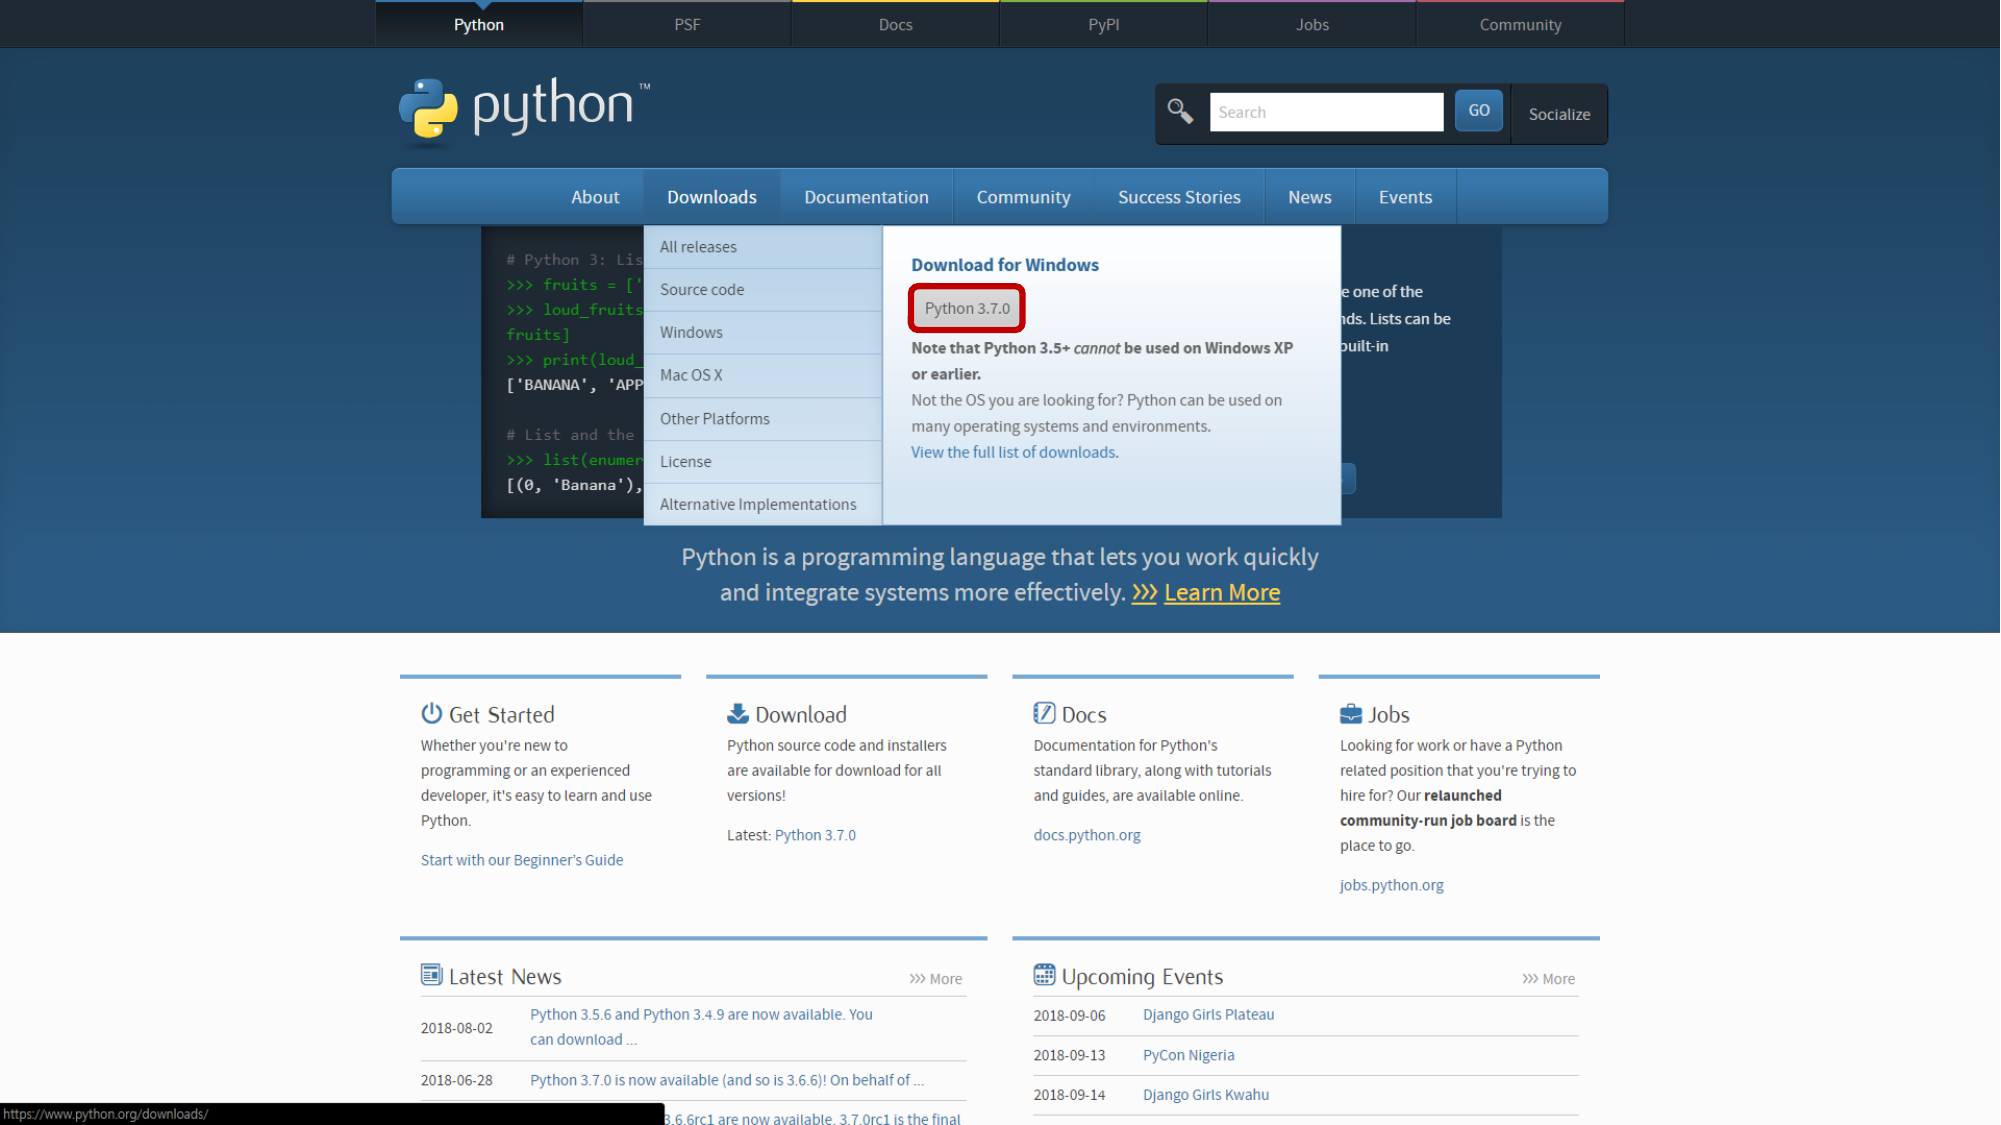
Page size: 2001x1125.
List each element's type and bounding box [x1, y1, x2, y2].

list [0, 0, 2000, 1125]
